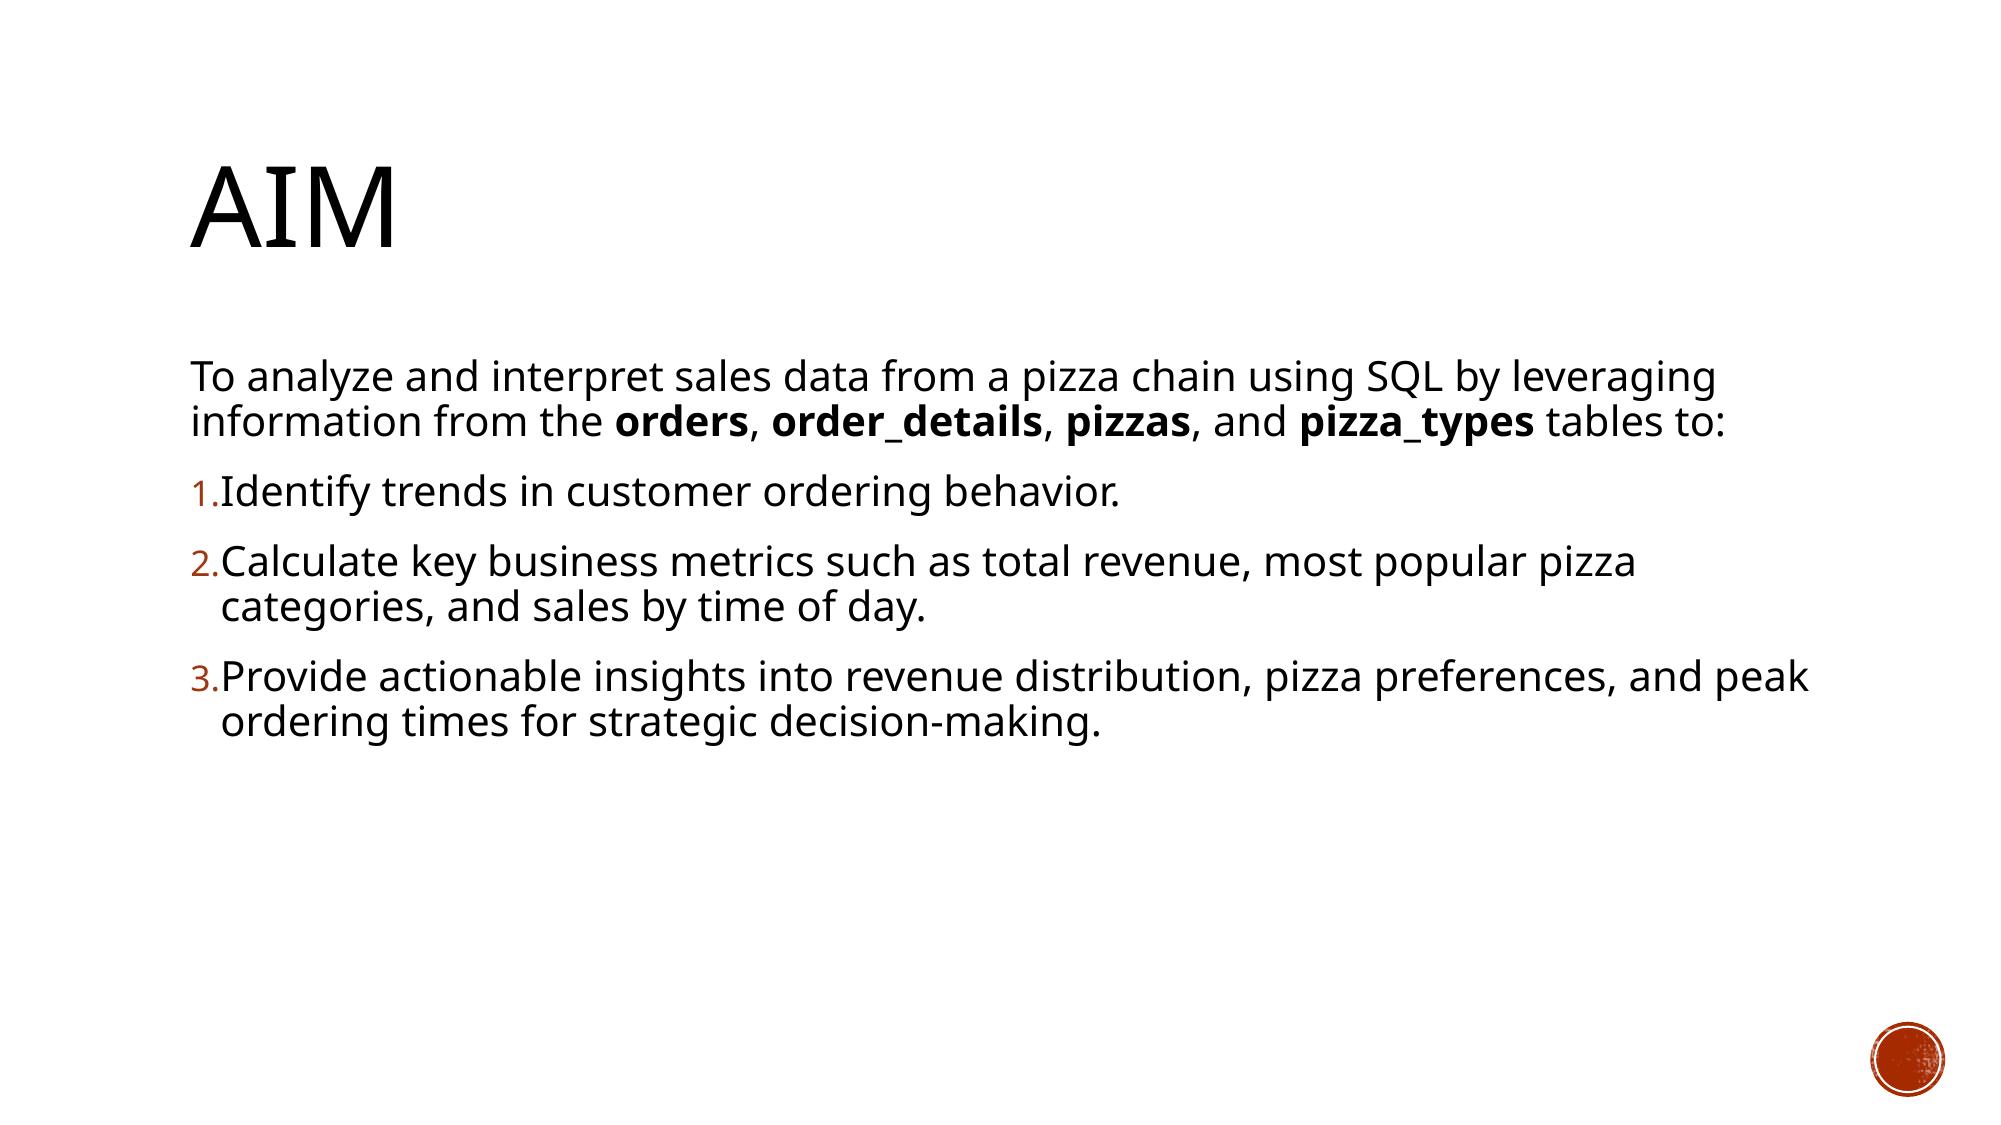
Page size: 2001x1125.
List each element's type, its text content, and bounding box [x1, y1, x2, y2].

title AIM [175, 79, 1826, 344]
list To analyze and interpret sales data from a pizza chain using SQL by leveraging information from the orders, order_details, pizzas, and pizza_types tables to: Identify trends in customer ordering behavior. Calculate key business metrics such as total revenue, most popular pizza categories, and sales by time of day. Provide actionable insights into revenue distribution, pizza preferences, and peak ordering times for strategic decision-making. [175, 348, 1826, 1013]
